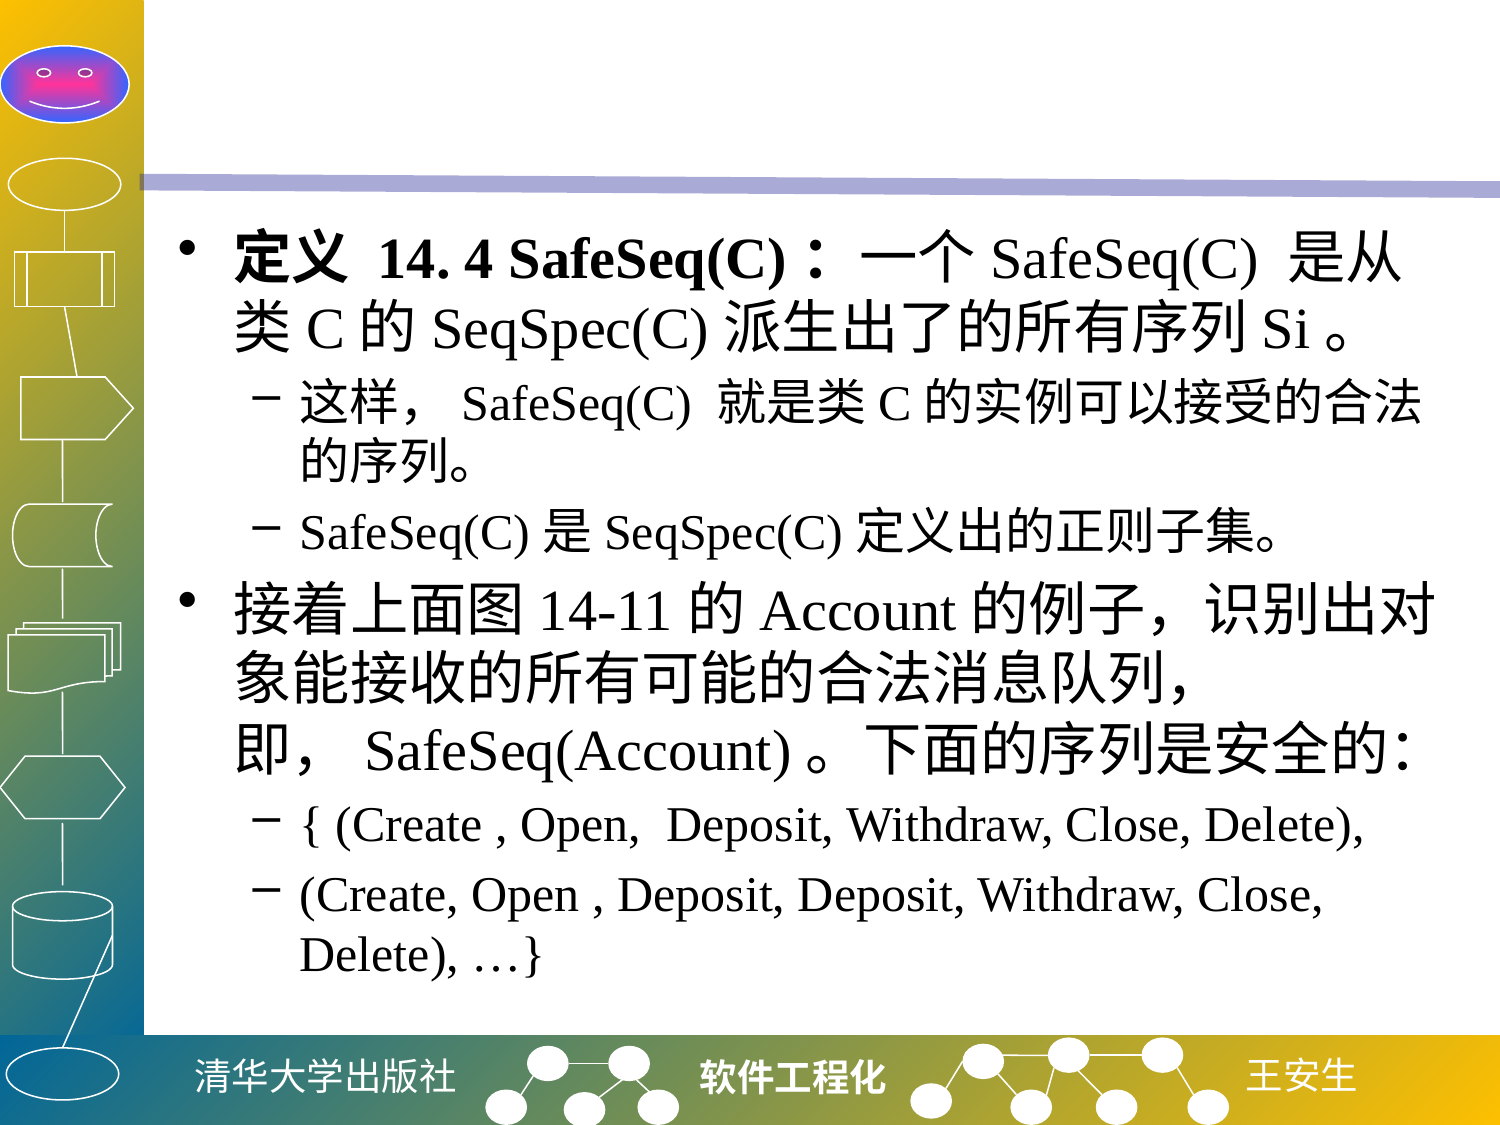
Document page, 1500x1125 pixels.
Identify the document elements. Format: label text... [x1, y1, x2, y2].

list 定义 14. 4 SafeSeq(C)：一个SafeSeq(C) 是从类C的SeqSpec(C)派生出了的所有序列Si。 这样，SafeSeq(C) 就是类C的实例可以接受的合法的序列。 SafeSeq(C)是SeqSpec(C)定义出的正则子集。 接着上面图14-11的Account的例子，识别出对象能接收的所有可能的合法消息队列，即，SafeSeq(Account)。下面的序列是安全的： { (Create , Open, Deposit, Withdraw, Close, Delete), (Create, Open , Deposit, Deposit, Withdraw, Close, Delete), …} [162, 212, 1476, 736]
